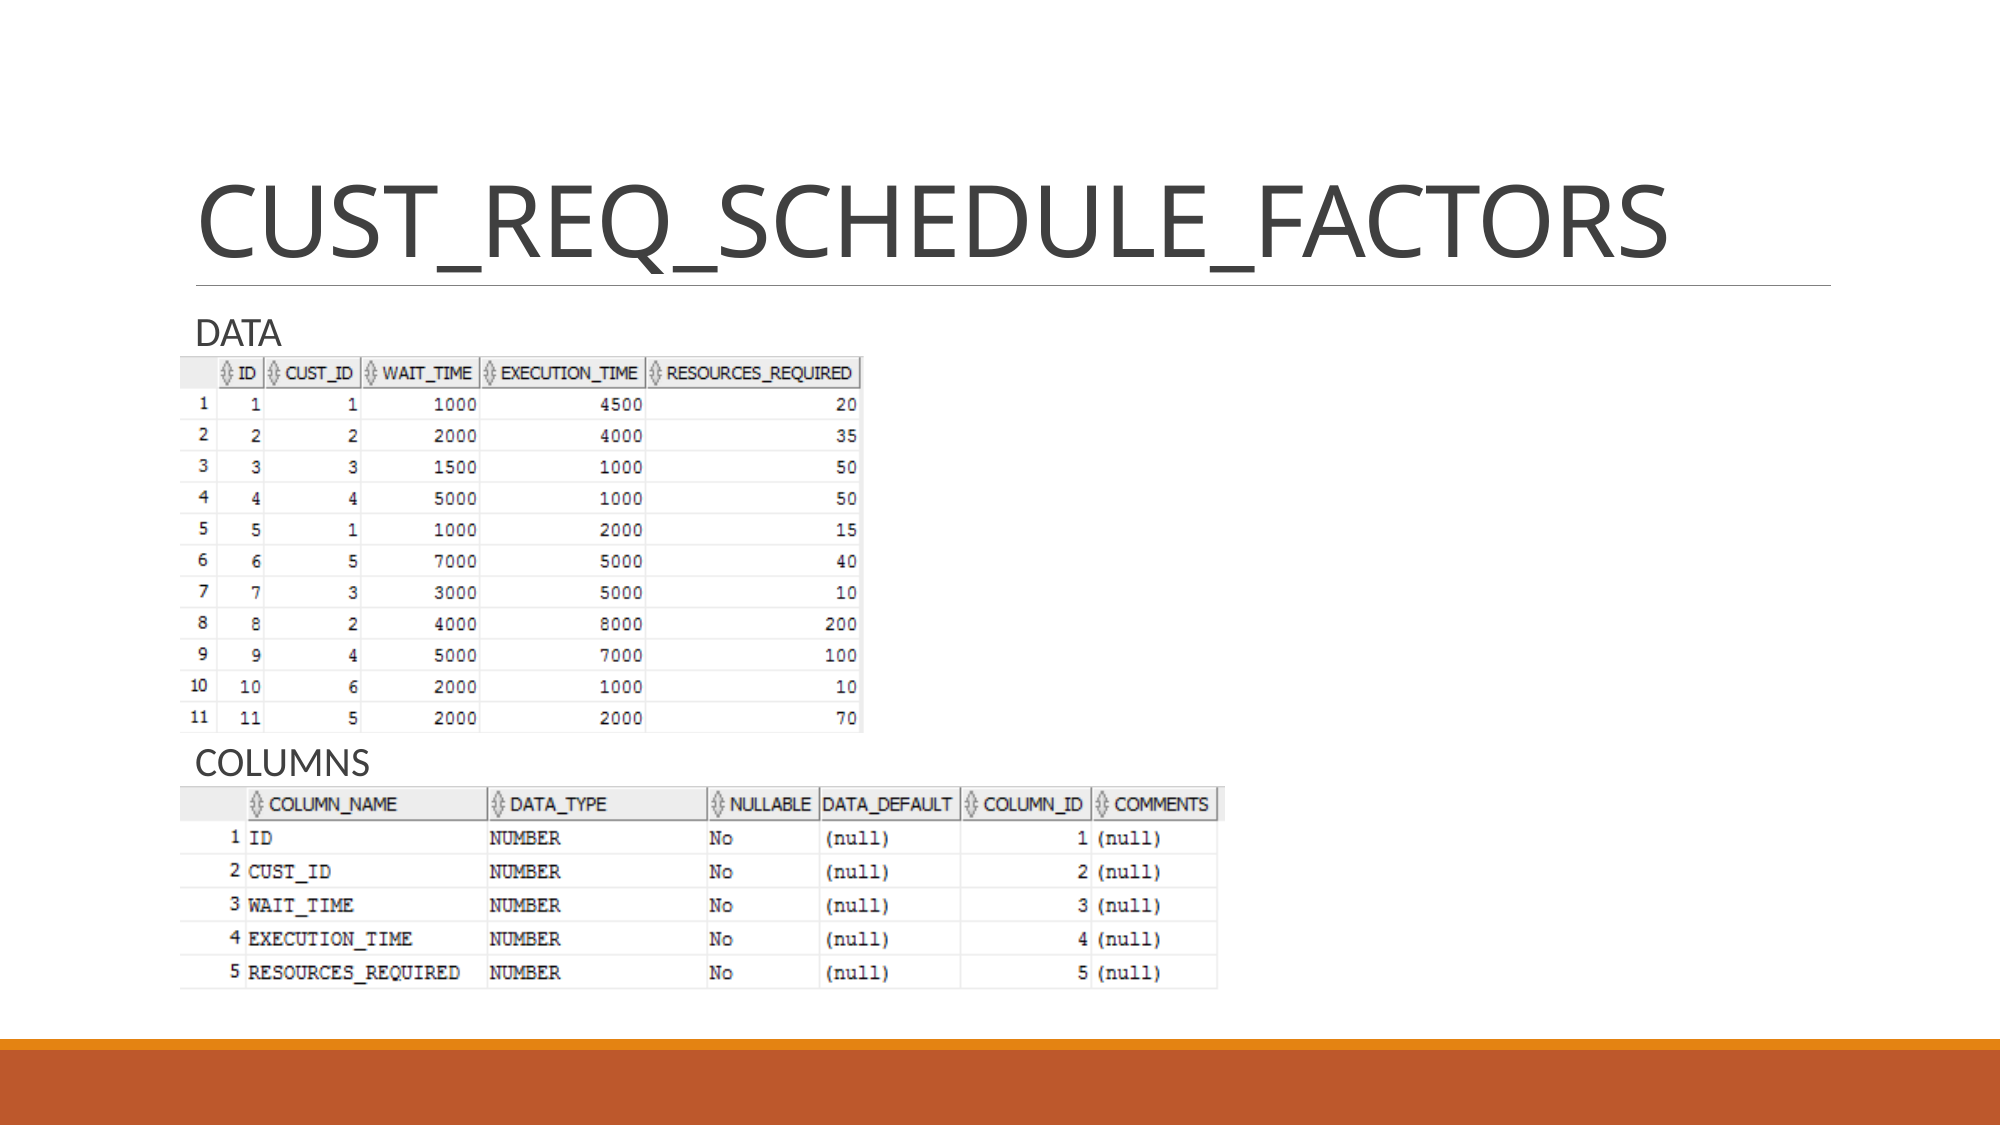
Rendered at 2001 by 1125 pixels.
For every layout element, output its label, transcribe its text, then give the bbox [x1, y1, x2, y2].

list COLUMNS [180, 740, 393, 785]
picture [179, 785, 1226, 994]
picture [179, 356, 865, 734]
list DATA [180, 302, 315, 355]
title CUST_REQ_SCHEDULE_FACTORS [180, 47, 1830, 285]
